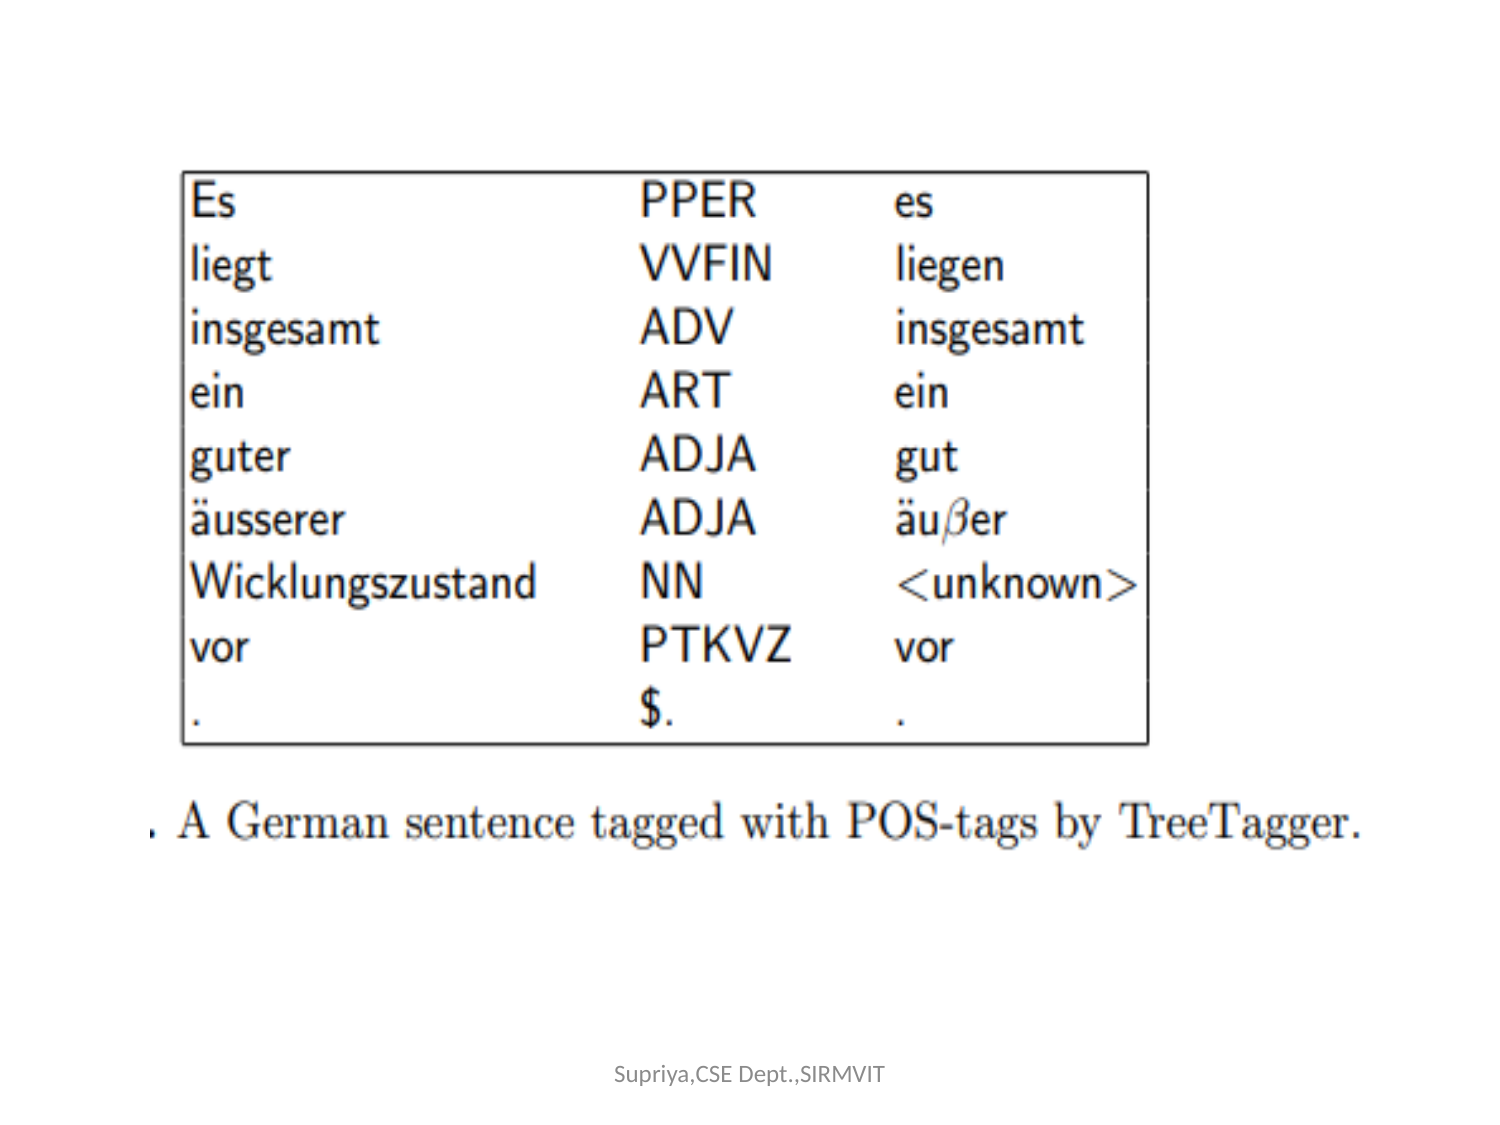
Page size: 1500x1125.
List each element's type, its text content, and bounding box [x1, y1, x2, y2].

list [149, 137, 1401, 888]
footer Supriya,CSE Dept.,SIRMVIT [512, 1042, 988, 1103]
